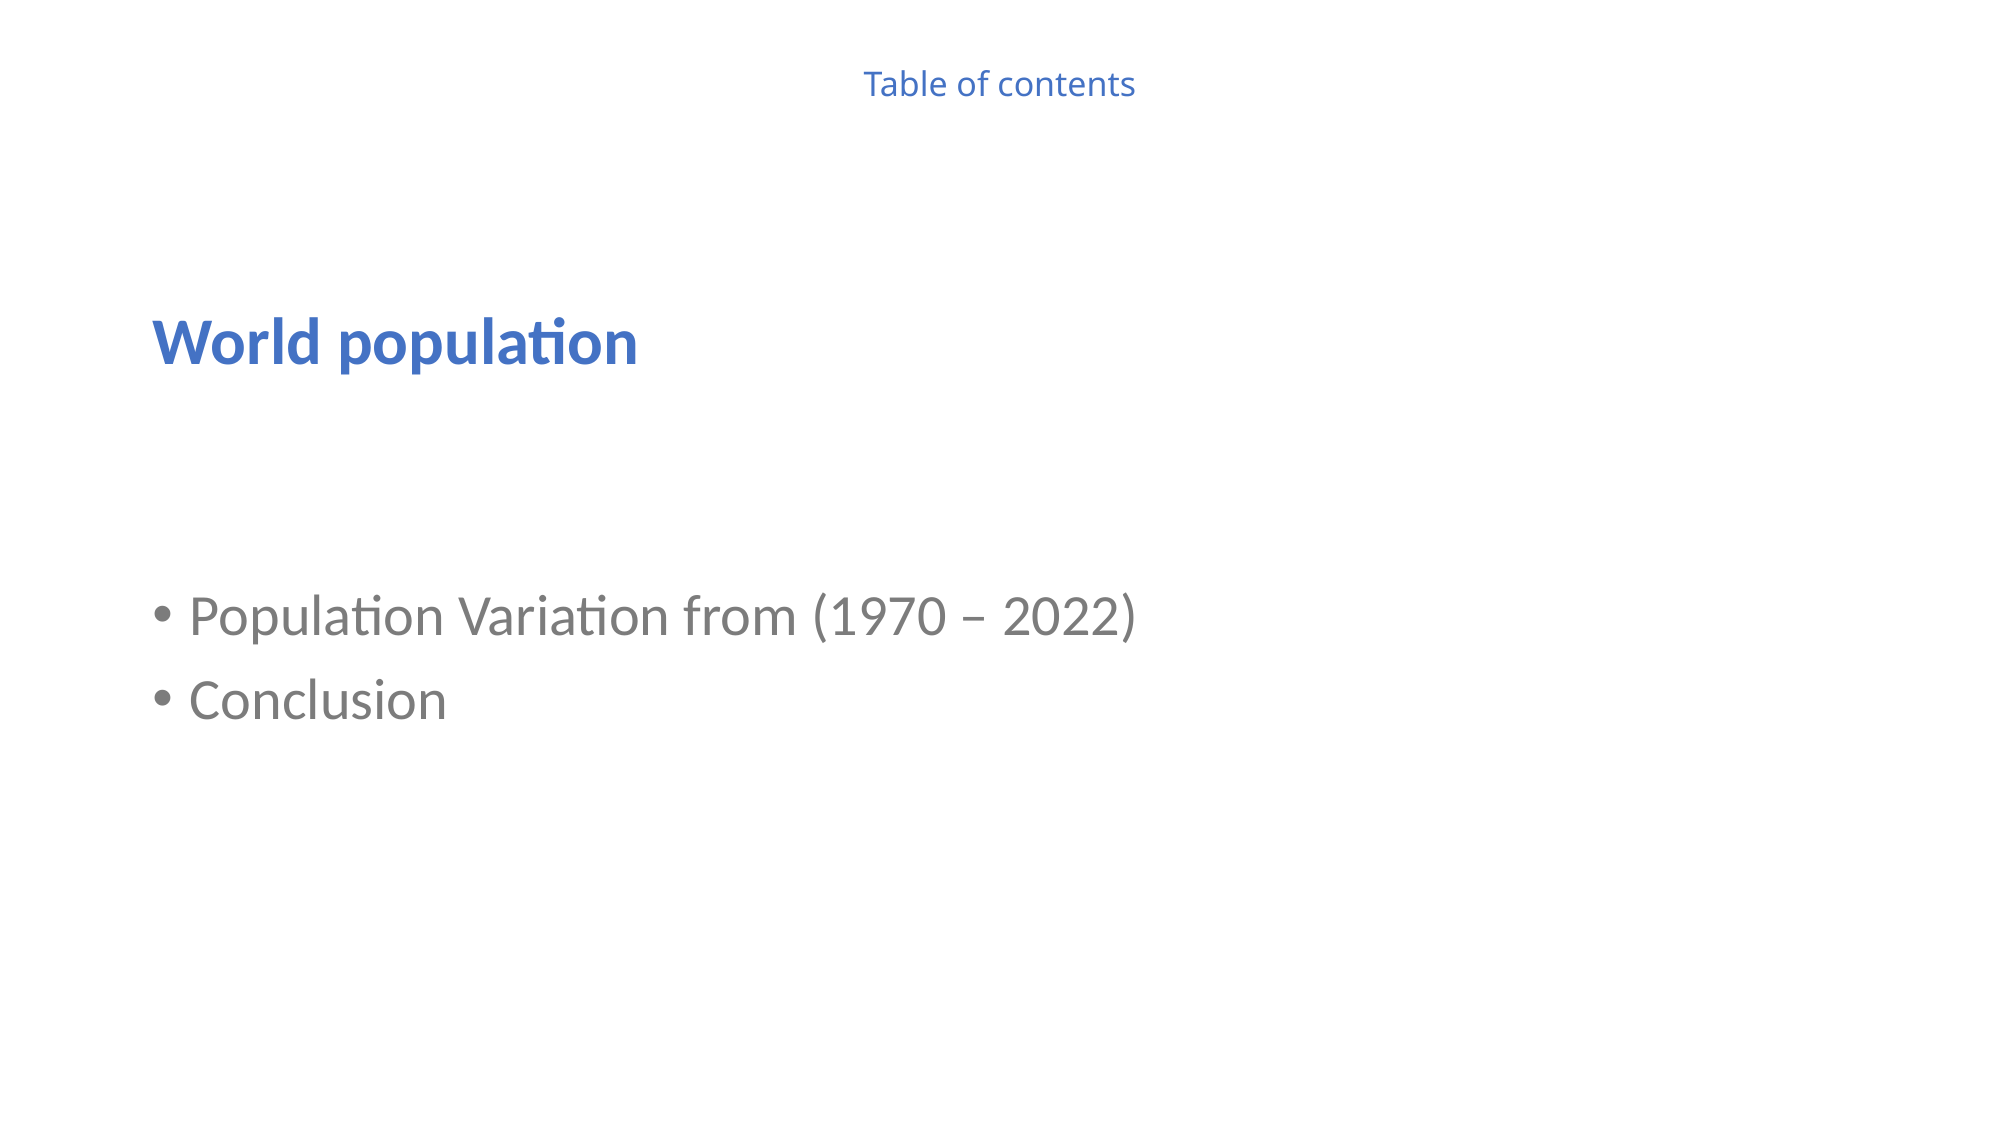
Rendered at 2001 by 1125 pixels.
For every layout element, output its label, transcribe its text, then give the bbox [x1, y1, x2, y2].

title Table of contents [137, 59, 1863, 112]
list World population Population Variation from (1970 – 2022) Conclusion [137, 299, 1863, 1014]
